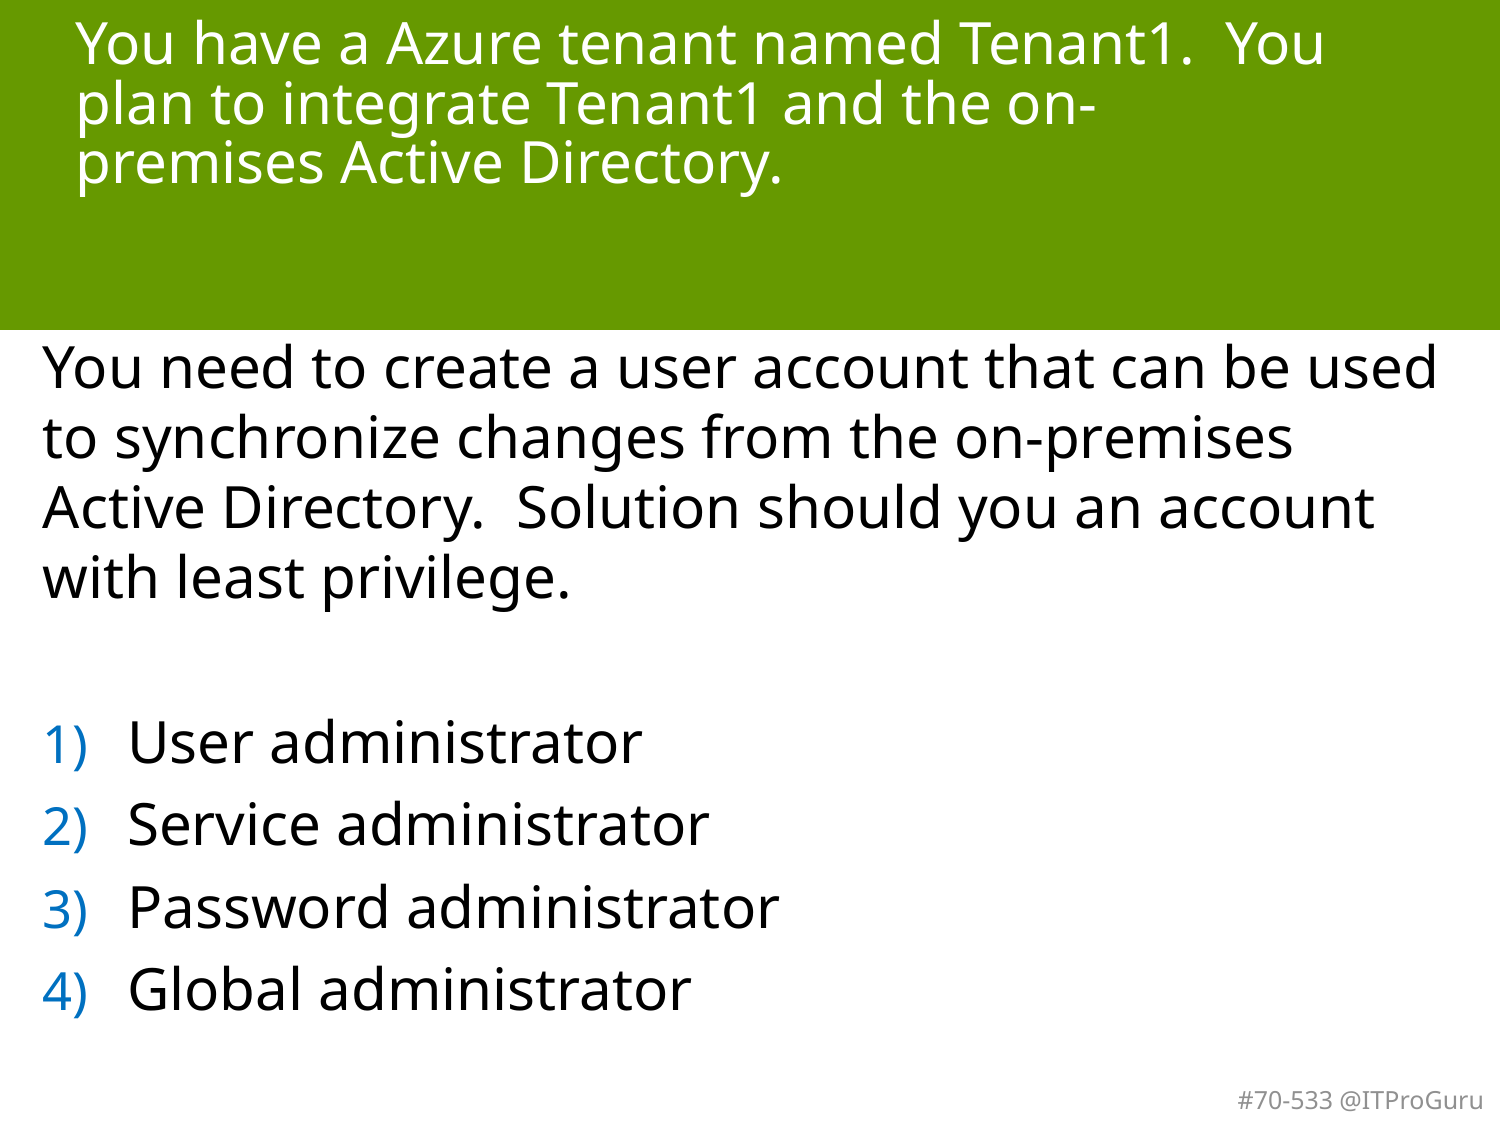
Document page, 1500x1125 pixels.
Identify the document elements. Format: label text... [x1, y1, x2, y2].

title You have a Azure tenant named Tenant1. You plan to integrate Tenant1 and the on-premises Active Directory. [75, 0, 1351, 213]
list You need to create a user account that can be used to synchronize changes from the on-premises Active Directory. Solution should you an account with least privilege. User administrator Service administrator Password administrator Global administrator [42, 329, 1450, 1017]
